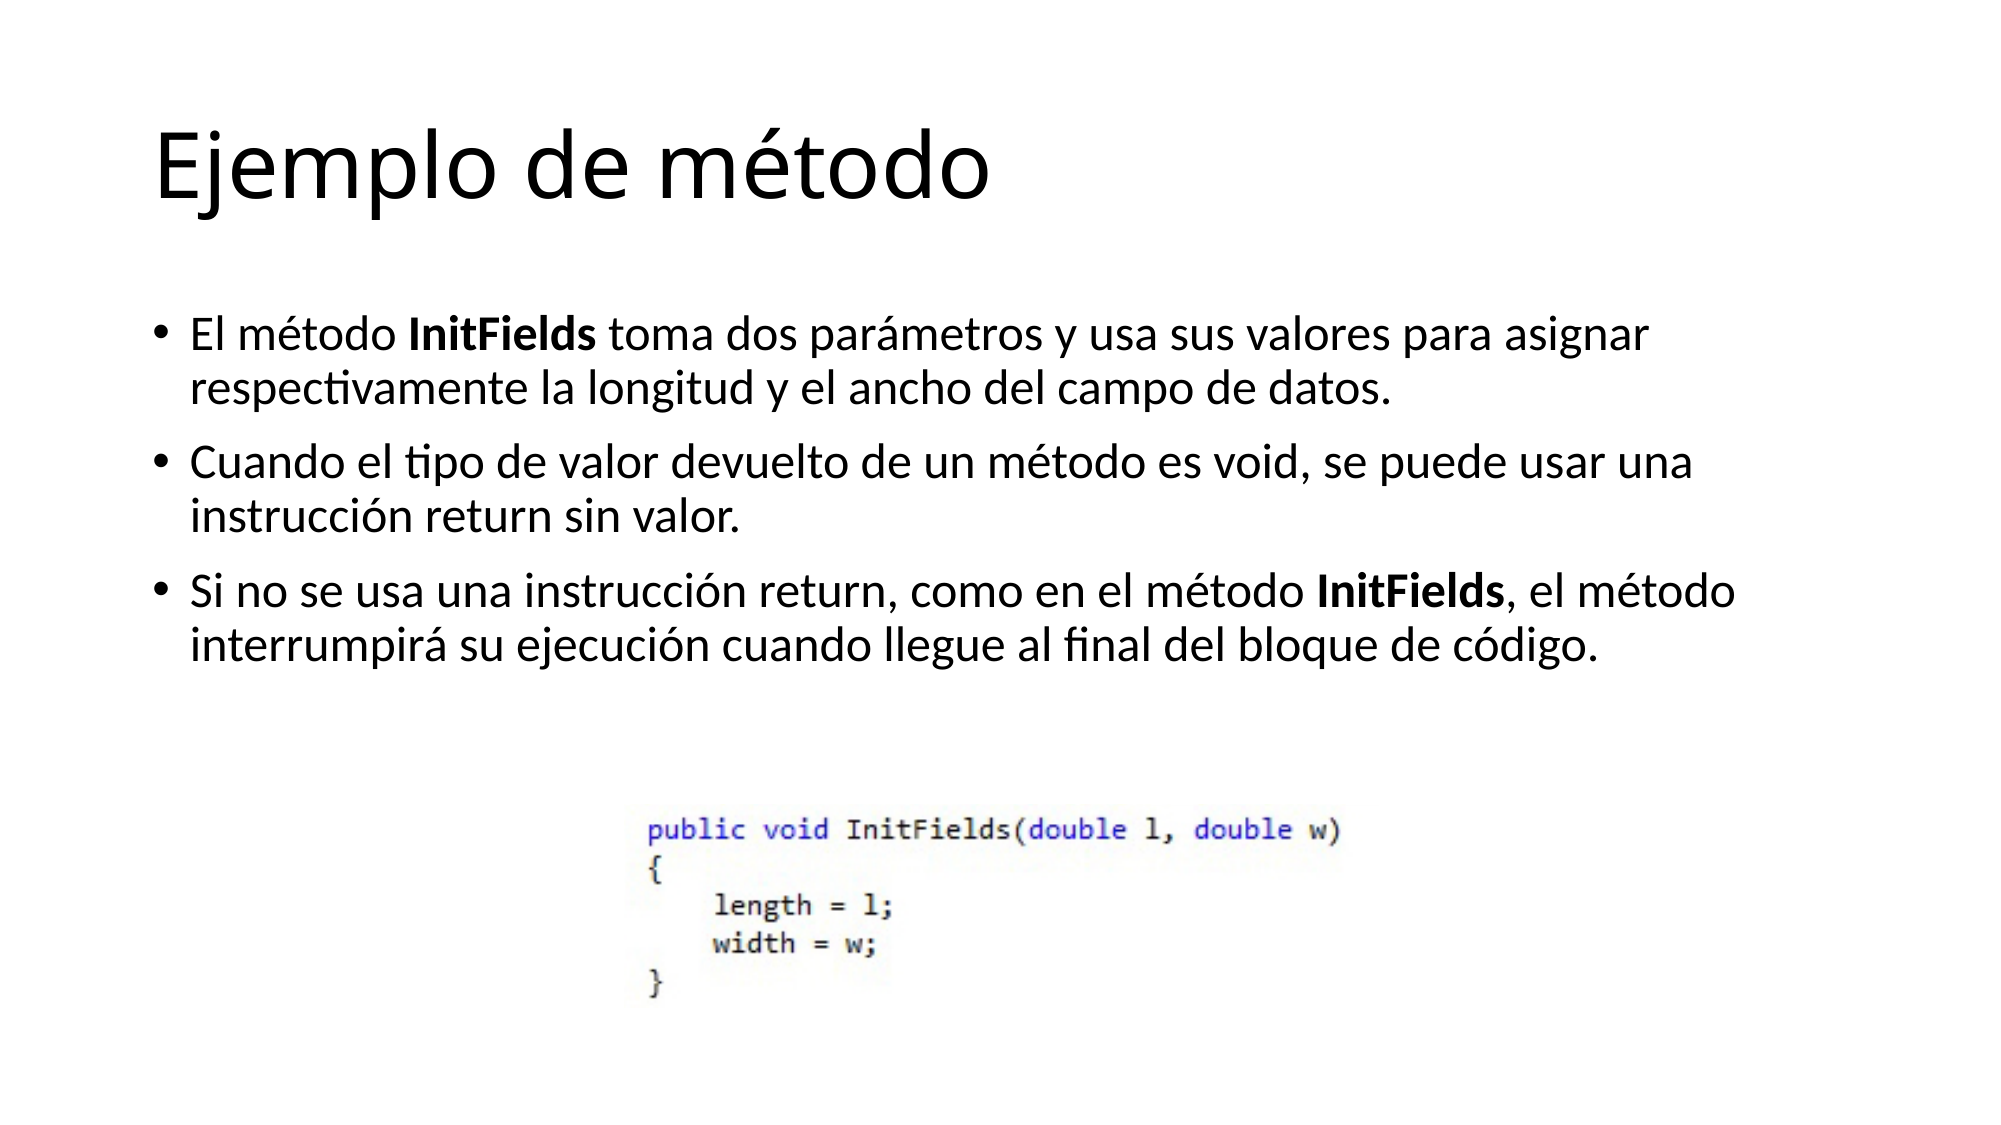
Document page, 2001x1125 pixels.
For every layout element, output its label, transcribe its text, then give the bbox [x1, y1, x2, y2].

list El método InitFields toma dos parámetros y usa sus valores para asignar respectivamente la longitud y el ancho del campo de datos. Cuando el tipo de valor devuelto de un método es void, se puede usar una instrucción return sin valor. Si no se usa una instrucción return, como en el método InitFields, el método interrumpirá su ejecución cuando llegue al final del bloque de código. [137, 299, 1863, 1014]
title Ejemplo de método [137, 59, 1863, 278]
picture [624, 804, 1379, 1008]
